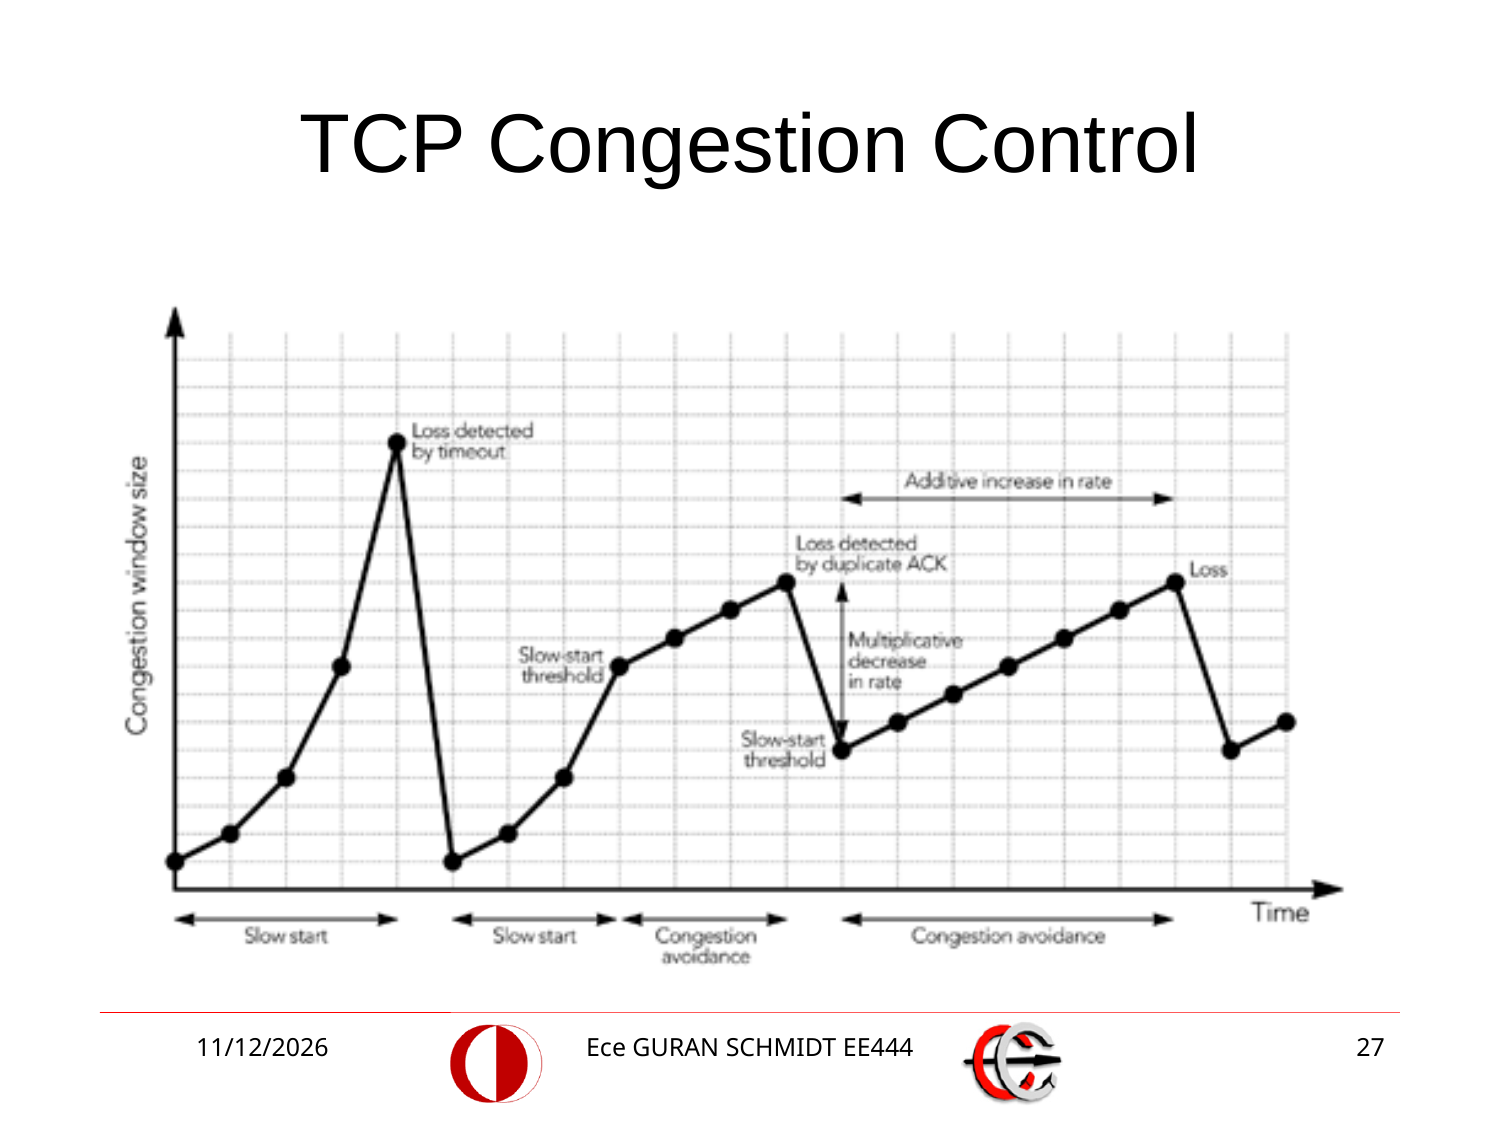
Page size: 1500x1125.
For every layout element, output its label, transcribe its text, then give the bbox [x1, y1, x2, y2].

slide_number 27 [1074, 1024, 1401, 1103]
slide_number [99, 1024, 426, 1103]
picture [121, 303, 1349, 969]
title TCP Congestion Control [75, 45, 1425, 233]
picture [950, 1019, 1068, 1106]
picture [448, 1023, 543, 1103]
footer Ece GURAN SCHMIDT EE444 [512, 1024, 988, 1103]
